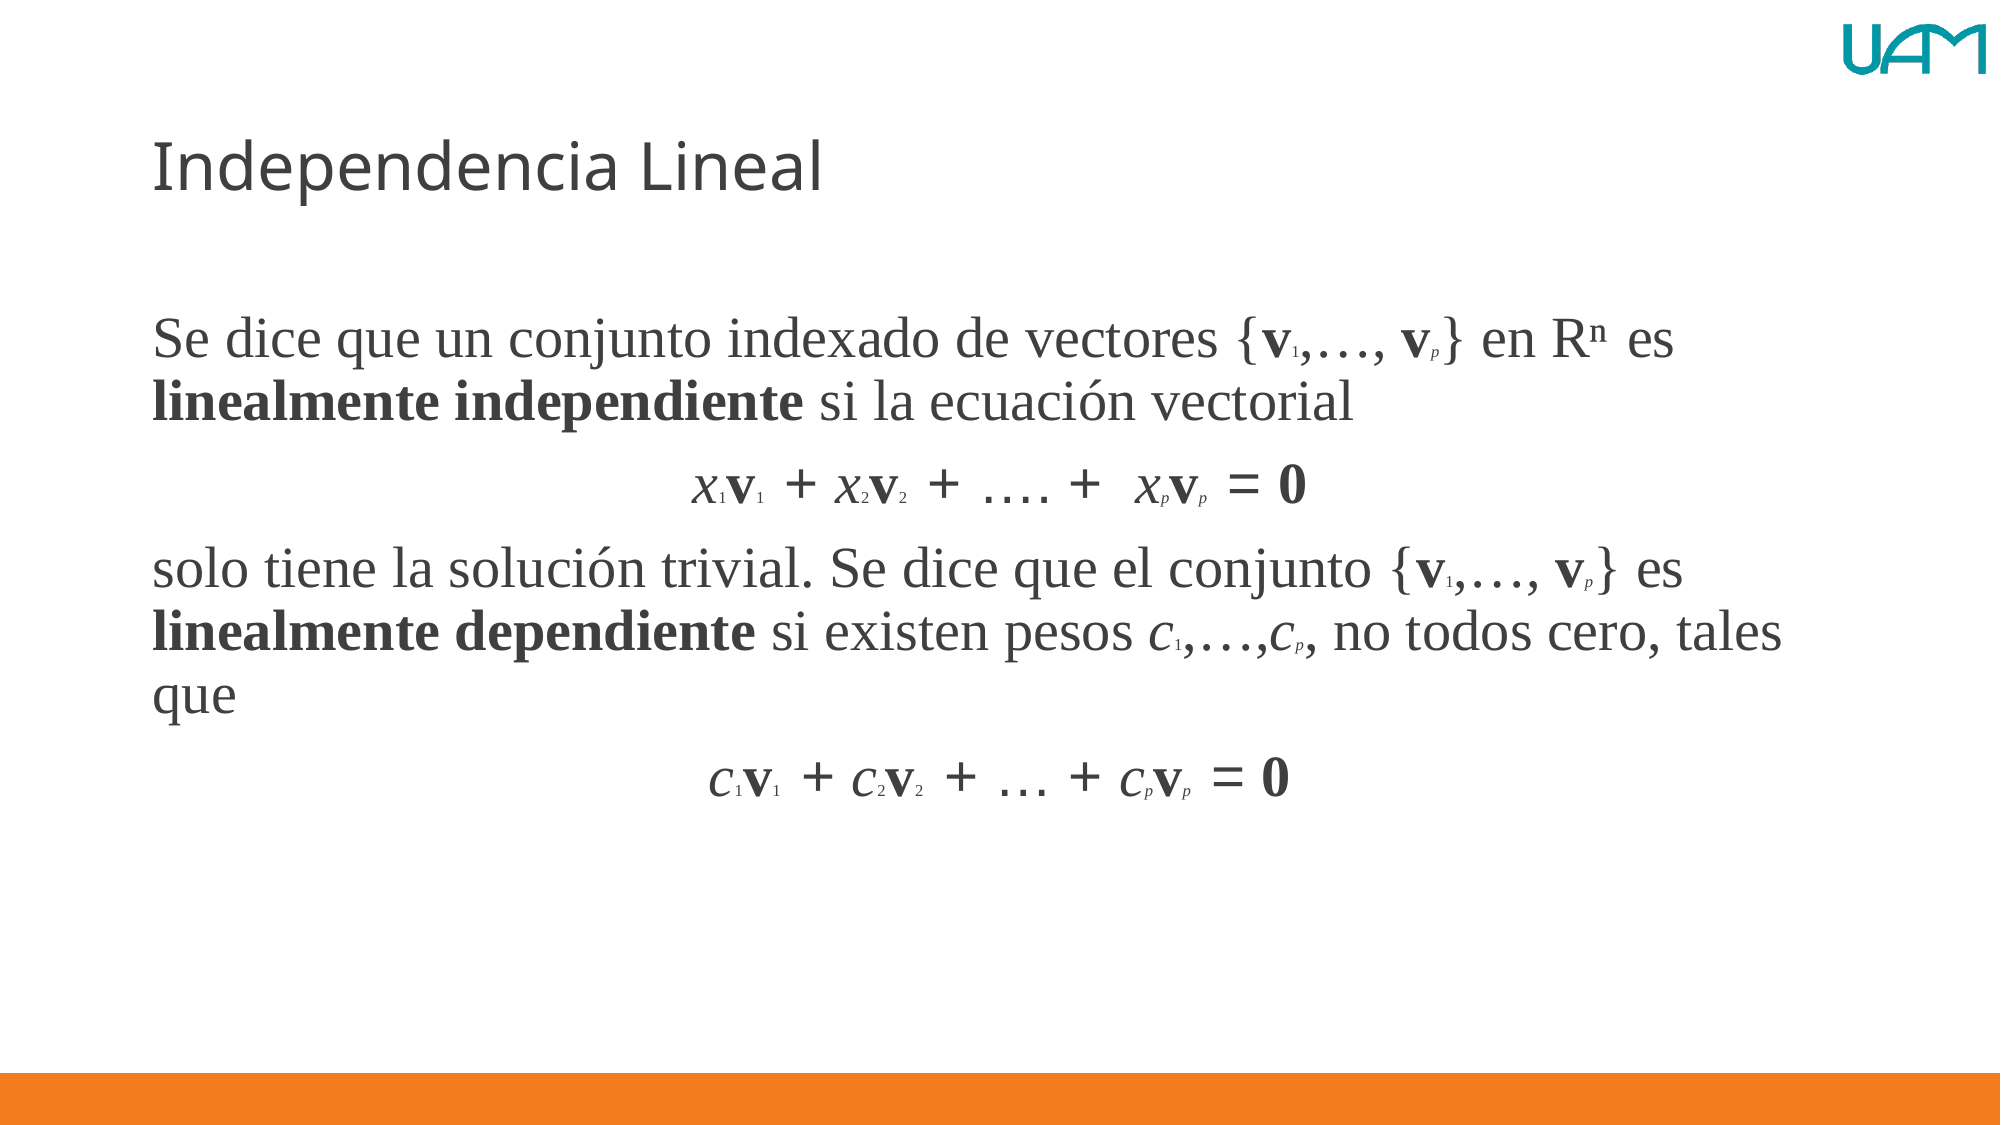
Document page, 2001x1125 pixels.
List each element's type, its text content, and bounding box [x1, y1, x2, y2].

picture [1829, 1, 2000, 97]
list Se dice que un conjunto indexado de vectores {v1,…, vp} en Rⁿ es linealmente independiente si la ecuación vectorial x1v1 + x2v2 + …. + xpvp = 0 solo tiene la solución trivial. Se dice que el conjunto {v1,…, vp} es linealmente dependiente si existen pesos c1,…,cp, no todos cero, tales que c1v1 + c2v2 + … + cpvp = 0 [137, 299, 1863, 1014]
title Independencia Lineal [137, 59, 1863, 278]
